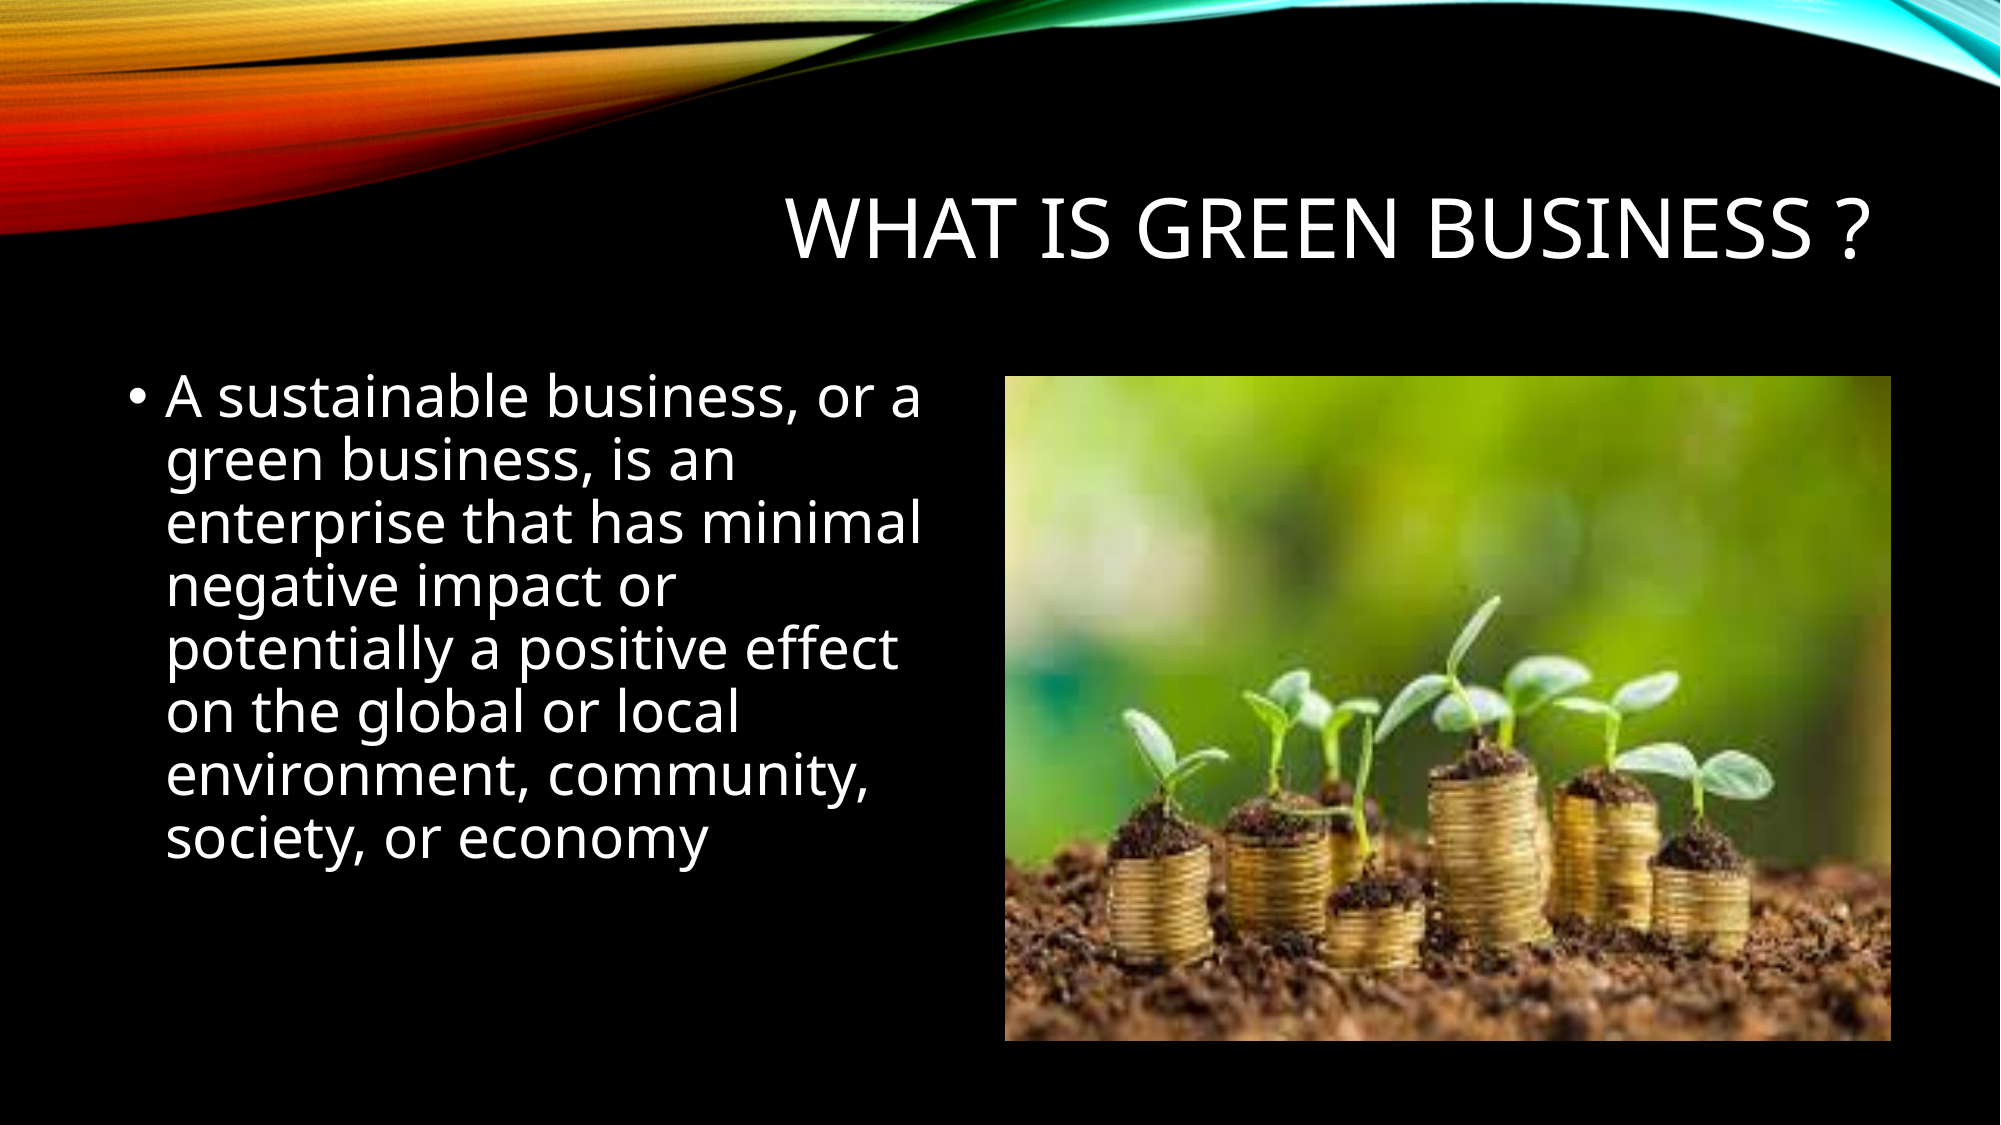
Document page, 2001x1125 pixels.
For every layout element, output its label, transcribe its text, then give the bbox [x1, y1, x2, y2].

picture [1004, 376, 1891, 1041]
list A sustainable business, or a green business, is an enterprise that has minimal negative impact or potentially a positive effect on the global or local environment, community, society, or economy [112, 360, 951, 1021]
picture [0, 0, 2000, 237]
title what is green business ? [474, 125, 1888, 338]
